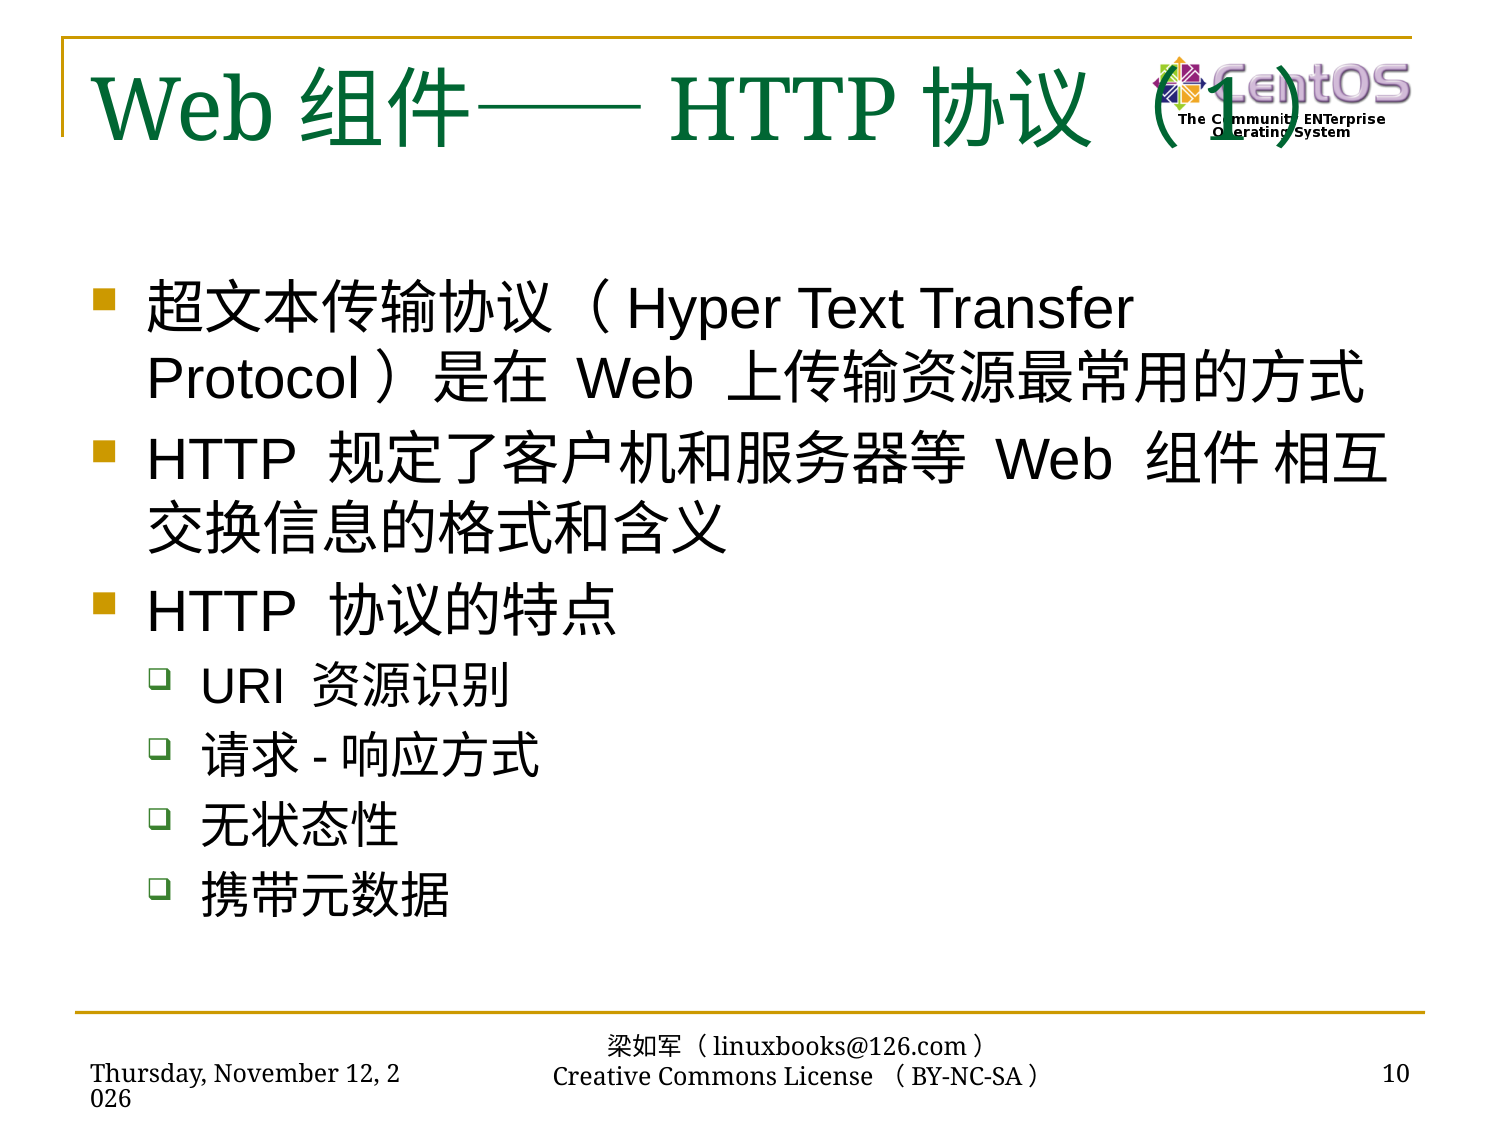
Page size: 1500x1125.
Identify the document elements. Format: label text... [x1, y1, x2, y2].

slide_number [74, 1023, 426, 1100]
slide_number 10 [1074, 1023, 1426, 1100]
title Web组件——HTTP协议（1） [74, 45, 1426, 233]
list 超文本传输协议（Hyper Text Transfer Protocol）是在 Web 上传输资源最常用的方式 HTTP 规定了客户机和服务器等 Web 组件 相互交换信息的格式和含义 HTTP 协议的特点 URI 资源识别 请求-响应方式 无状态性 携带元数据 [74, 262, 1426, 1006]
footer 梁如军（linuxbooks@126.com） Creative Commons License（BY-NC-SA） [359, 1022, 1247, 1099]
